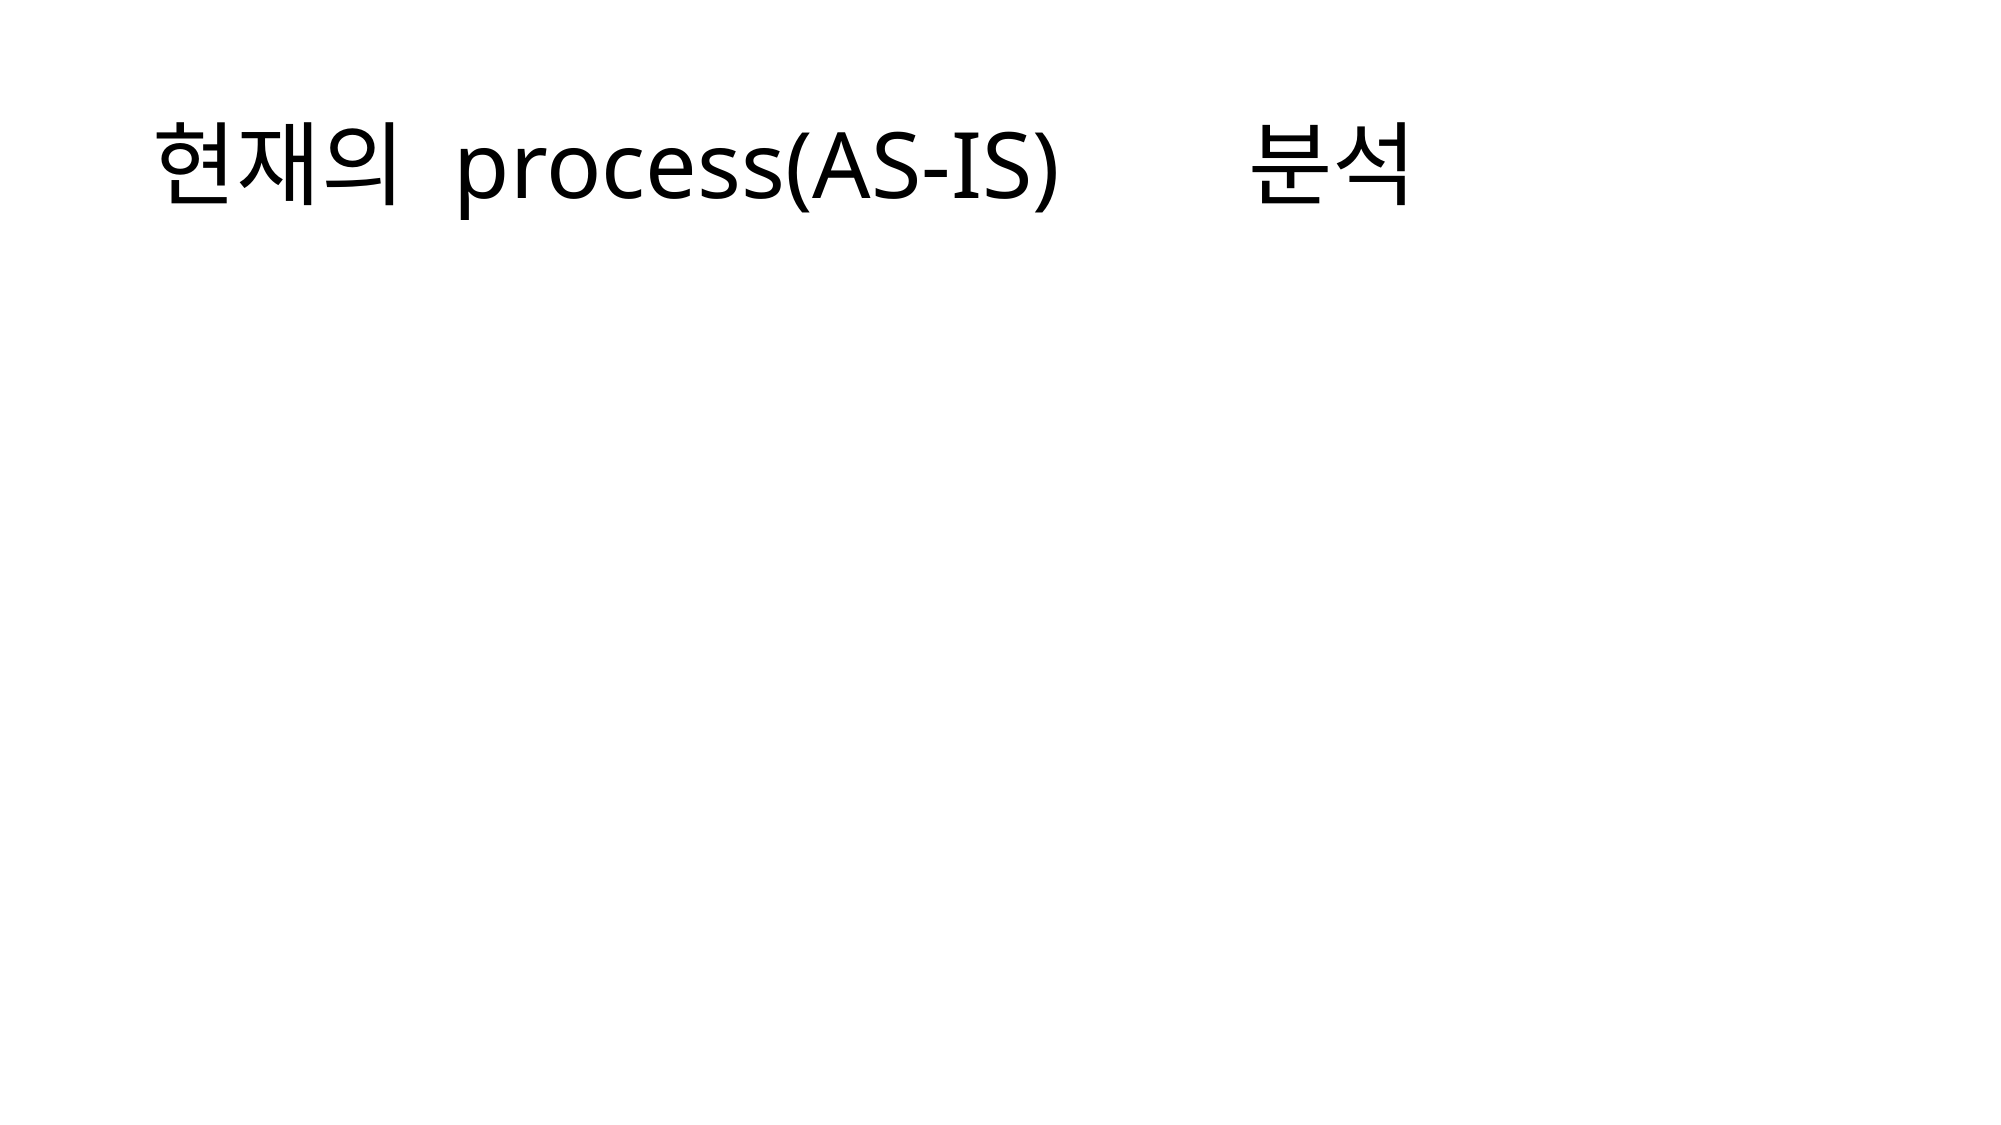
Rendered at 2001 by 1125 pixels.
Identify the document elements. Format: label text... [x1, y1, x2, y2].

title 현재의 process(AS-IS) 분석 [137, 59, 1863, 278]
